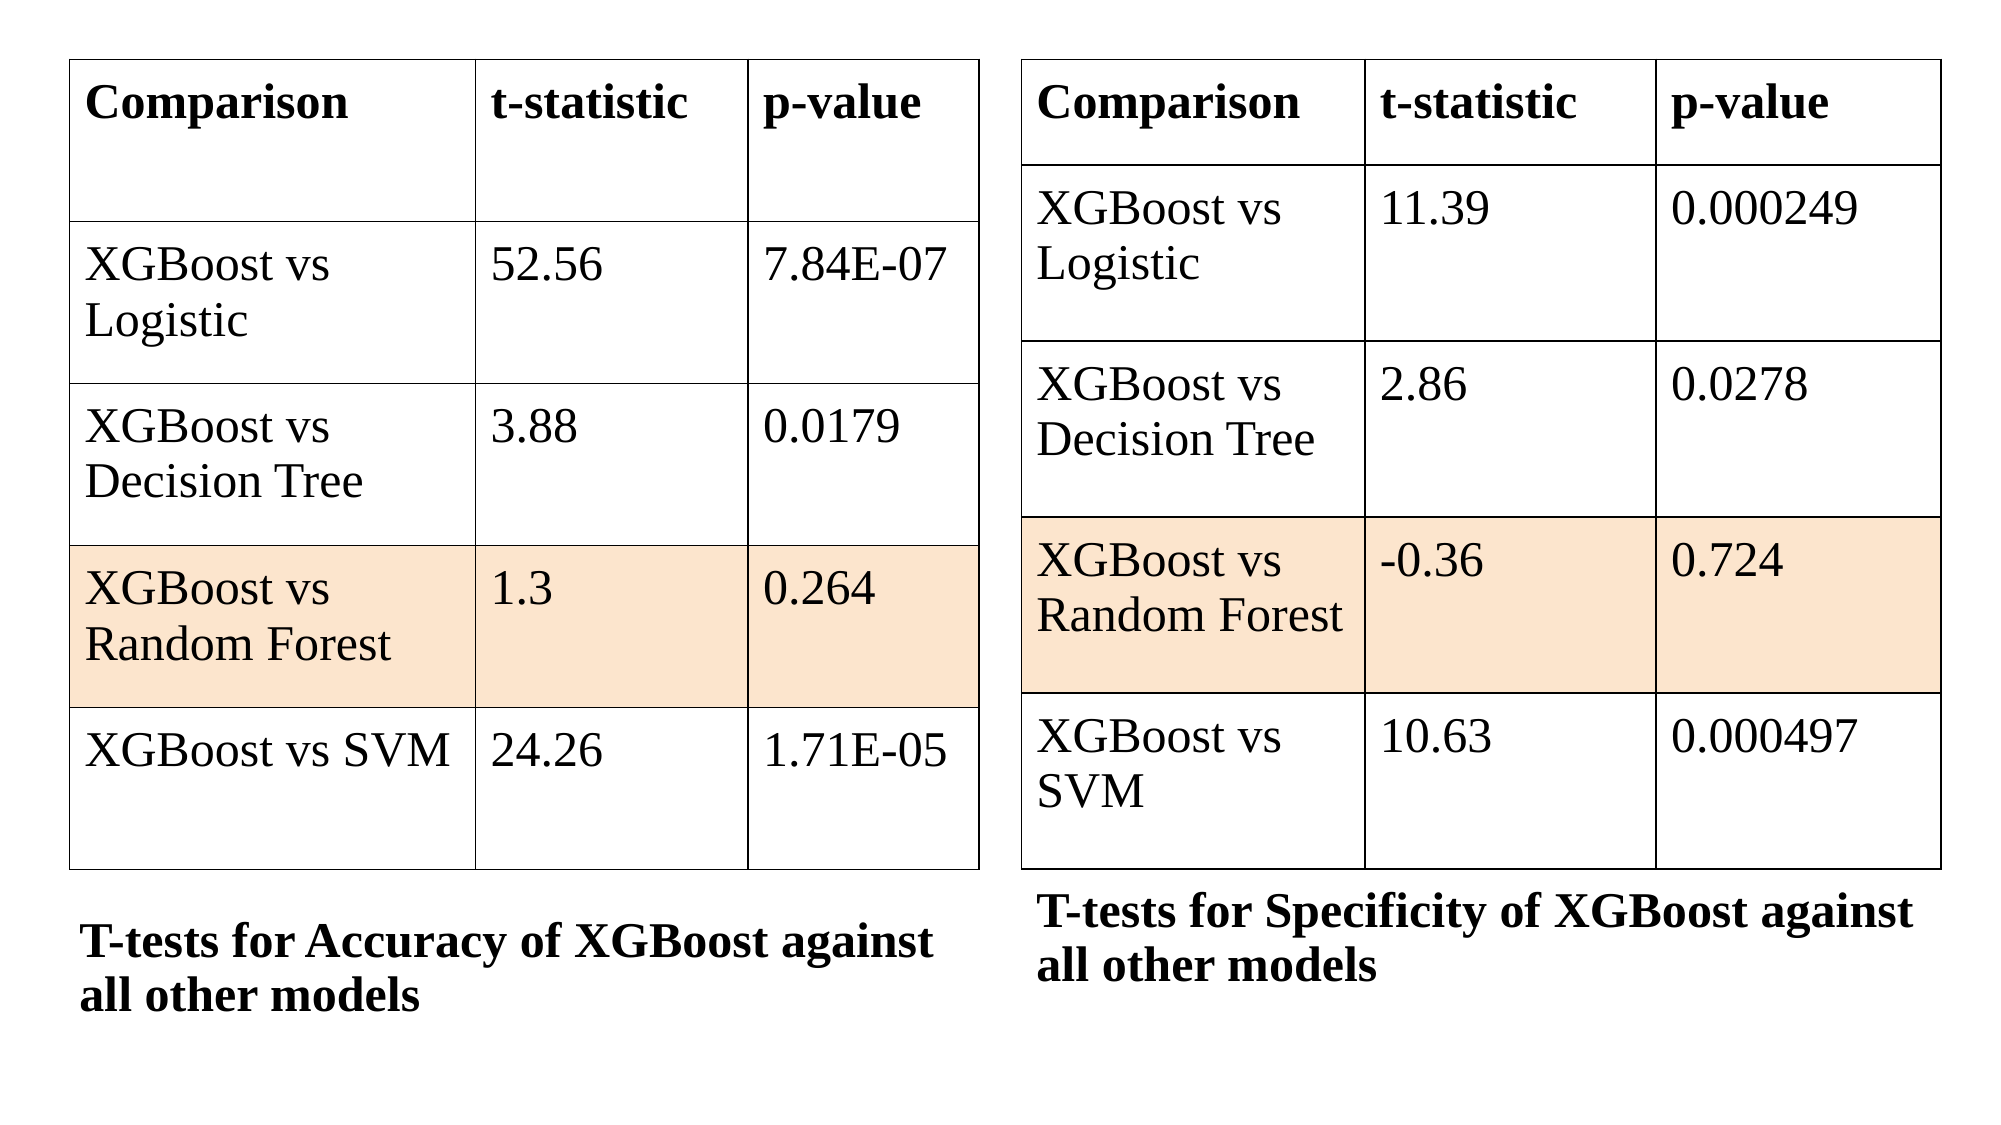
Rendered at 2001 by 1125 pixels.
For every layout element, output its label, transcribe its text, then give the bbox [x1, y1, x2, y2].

table_cell 0.0278 [1657, 342, 1940, 516]
table_header t-statistic [476, 60, 747, 221]
table_header Comparison [70, 60, 475, 221]
table_cell 0.000249 [1657, 166, 1940, 340]
table_header p-value [1657, 60, 1940, 164]
text_box T-tests for Specificity of XGBoost against all other models [1021, 869, 1951, 1024]
table_cell XGBoost vs SVM [70, 708, 475, 869]
table_cell 0.264 [749, 546, 978, 707]
table_cell XGBoost vs Random Forest [1022, 518, 1364, 692]
table_cell 11.39 [1366, 166, 1655, 340]
table_cell 52.56 [476, 222, 747, 383]
table_cell 3.88 [476, 384, 747, 545]
table_header t-statistic [1366, 60, 1655, 164]
table_cell XGBoost vs Logistic [1022, 166, 1364, 340]
table_cell 0.724 [1657, 518, 1940, 692]
table_header p-value [749, 60, 978, 221]
table_header Comparison [1022, 60, 1364, 164]
table_cell XGBoost vs Logistic [70, 222, 475, 383]
table_cell XGBoost vs SVM [1022, 694, 1364, 868]
table_cell 10.63 [1366, 694, 1655, 868]
table_cell -0.36 [1366, 518, 1655, 692]
text_box T-tests for Accuracy of XGBoost against all other models [64, 899, 984, 1038]
table_cell XGBoost vs Random Forest [70, 546, 475, 707]
table_cell 0.000497 [1657, 694, 1940, 868]
table_cell 0.0179 [749, 384, 978, 545]
table_cell XGBoost vs Decision Tree [70, 384, 475, 545]
table_cell 1.71E-05 [749, 708, 978, 869]
table_cell XGBoost vs Decision Tree [1022, 342, 1364, 516]
table_cell 7.84E-07 [749, 222, 978, 383]
table_cell 2.86 [1366, 342, 1655, 516]
table_cell 24.26 [476, 708, 747, 869]
table_cell 1.3 [476, 546, 747, 707]
